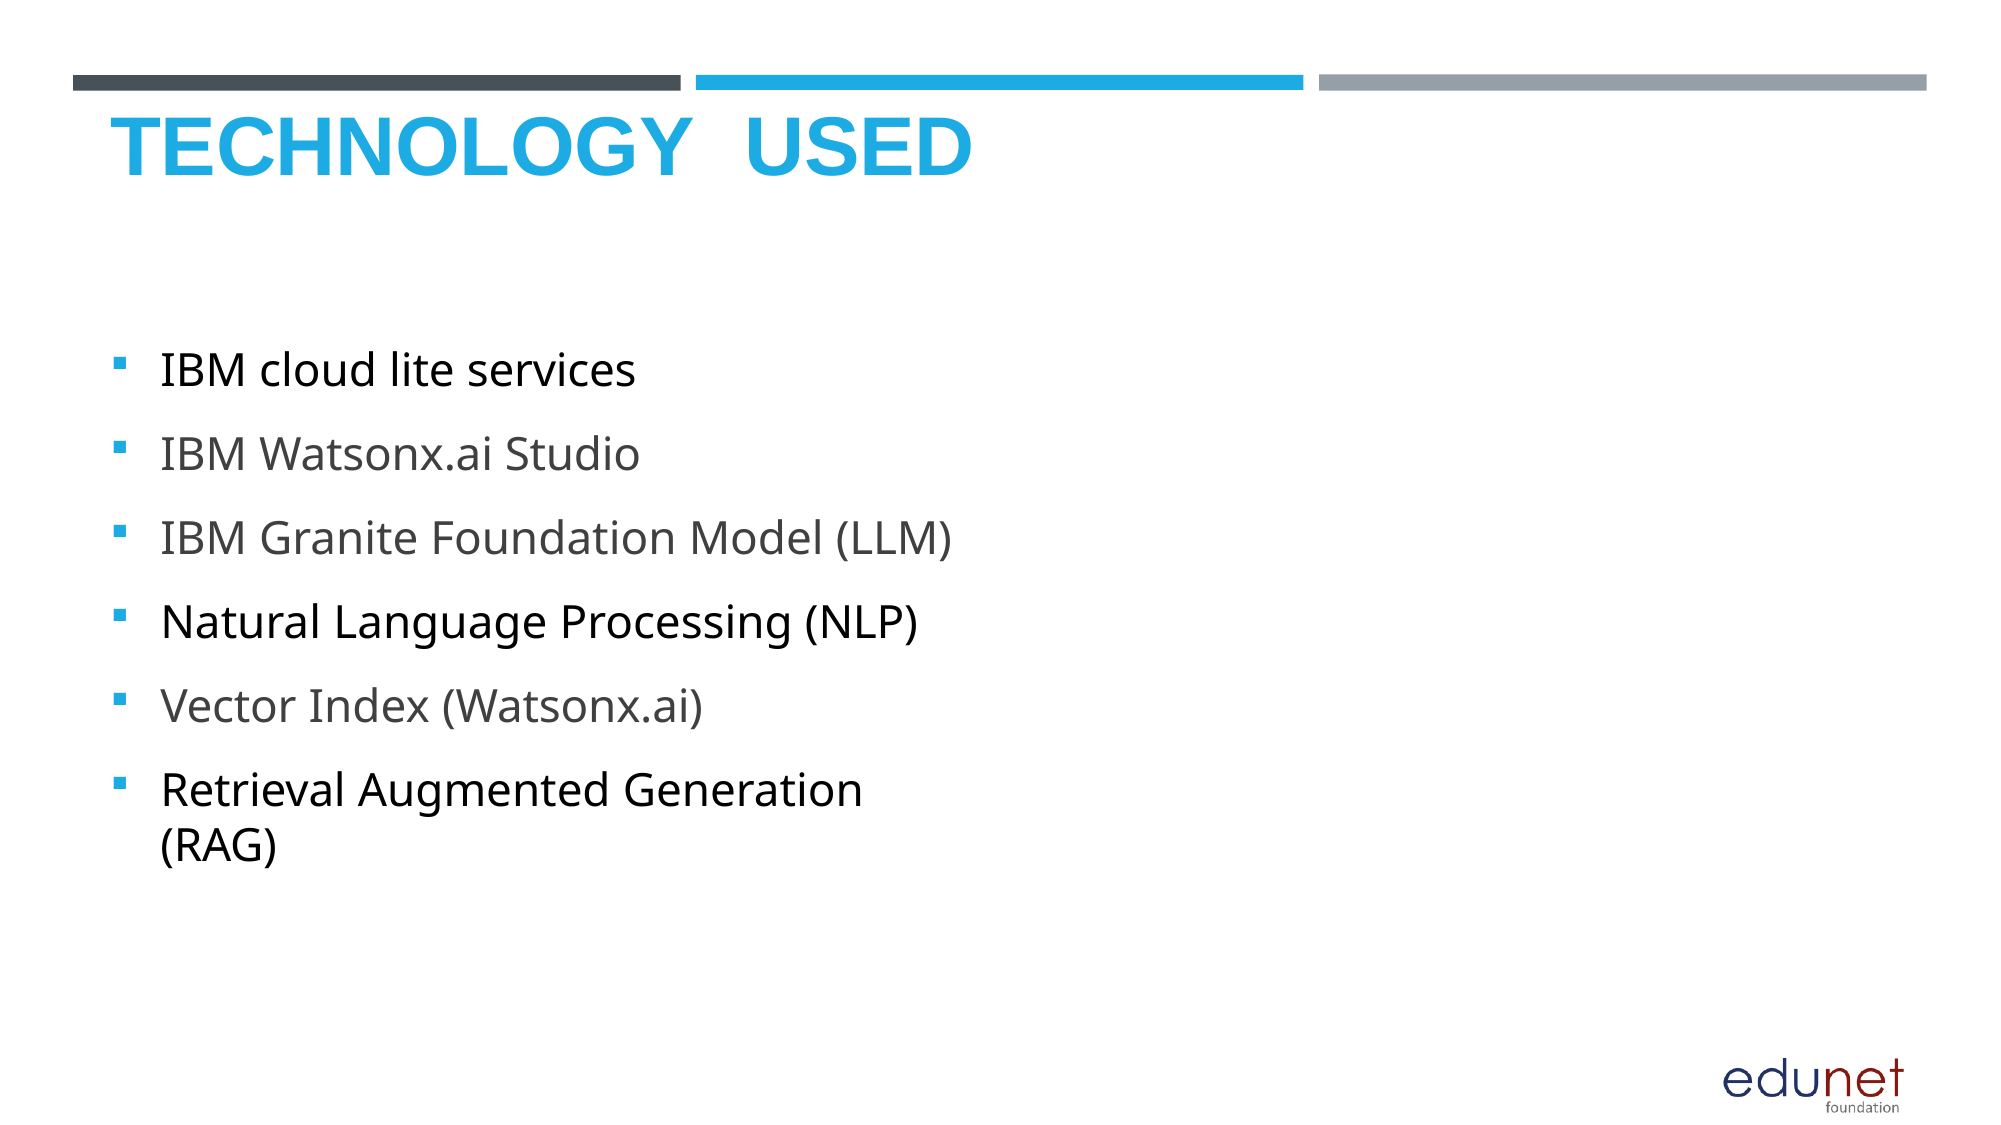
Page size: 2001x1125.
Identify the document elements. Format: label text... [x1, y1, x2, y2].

picture [1723, 1057, 1904, 1113]
title TECHNOLOGY USED [108, 90, 976, 281]
text_box IBM cloud lite services IBM Watsonx.ai Studio IBM Granite Foundation Model (LLM) Natural Language Processing (NLP) Vector Index (Watsonx.ai) Retrieval Augmented Generation (RAG) [108, 309, 971, 871]
